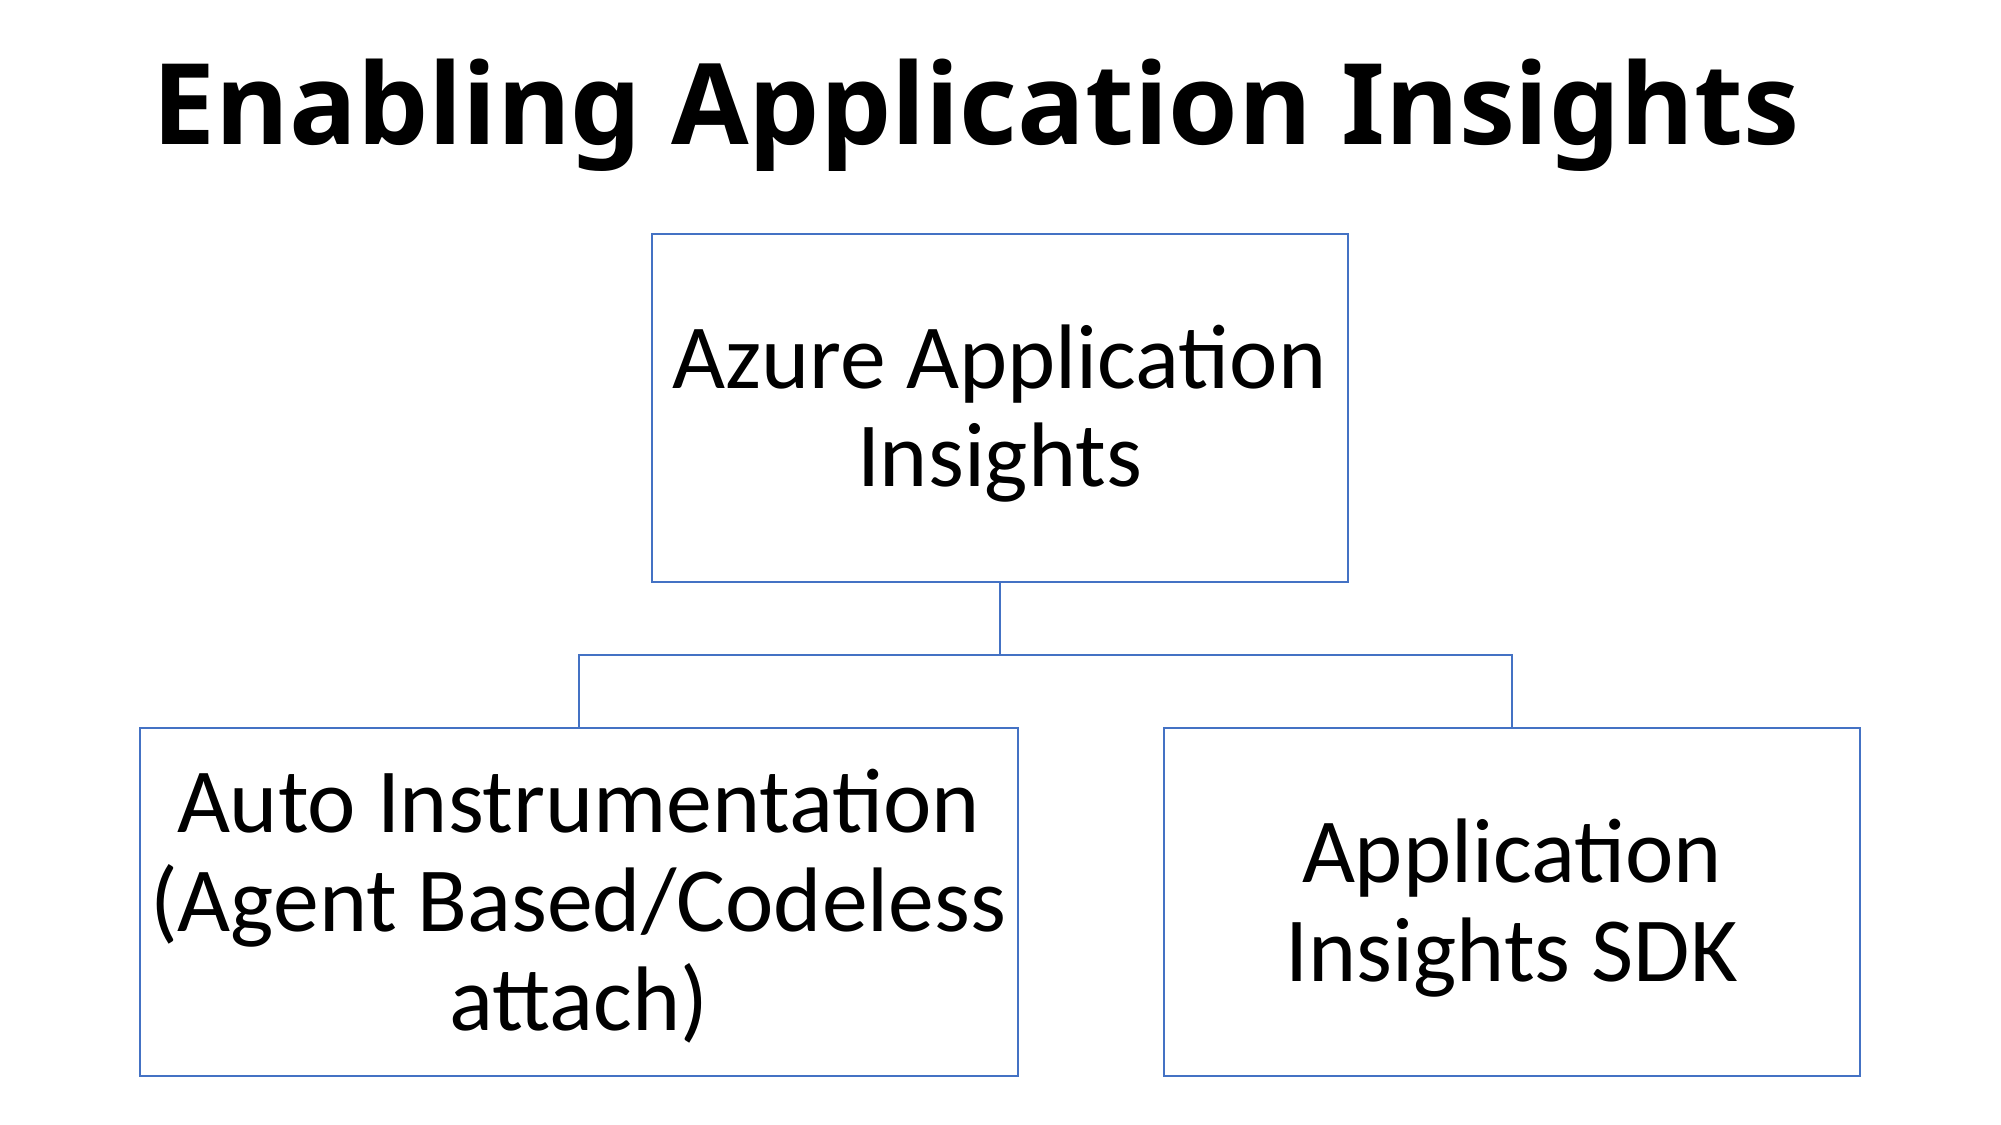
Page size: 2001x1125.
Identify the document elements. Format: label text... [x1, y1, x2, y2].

title Enabling Application Insights [137, 0, 1863, 218]
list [0, 233, 2000, 1076]
